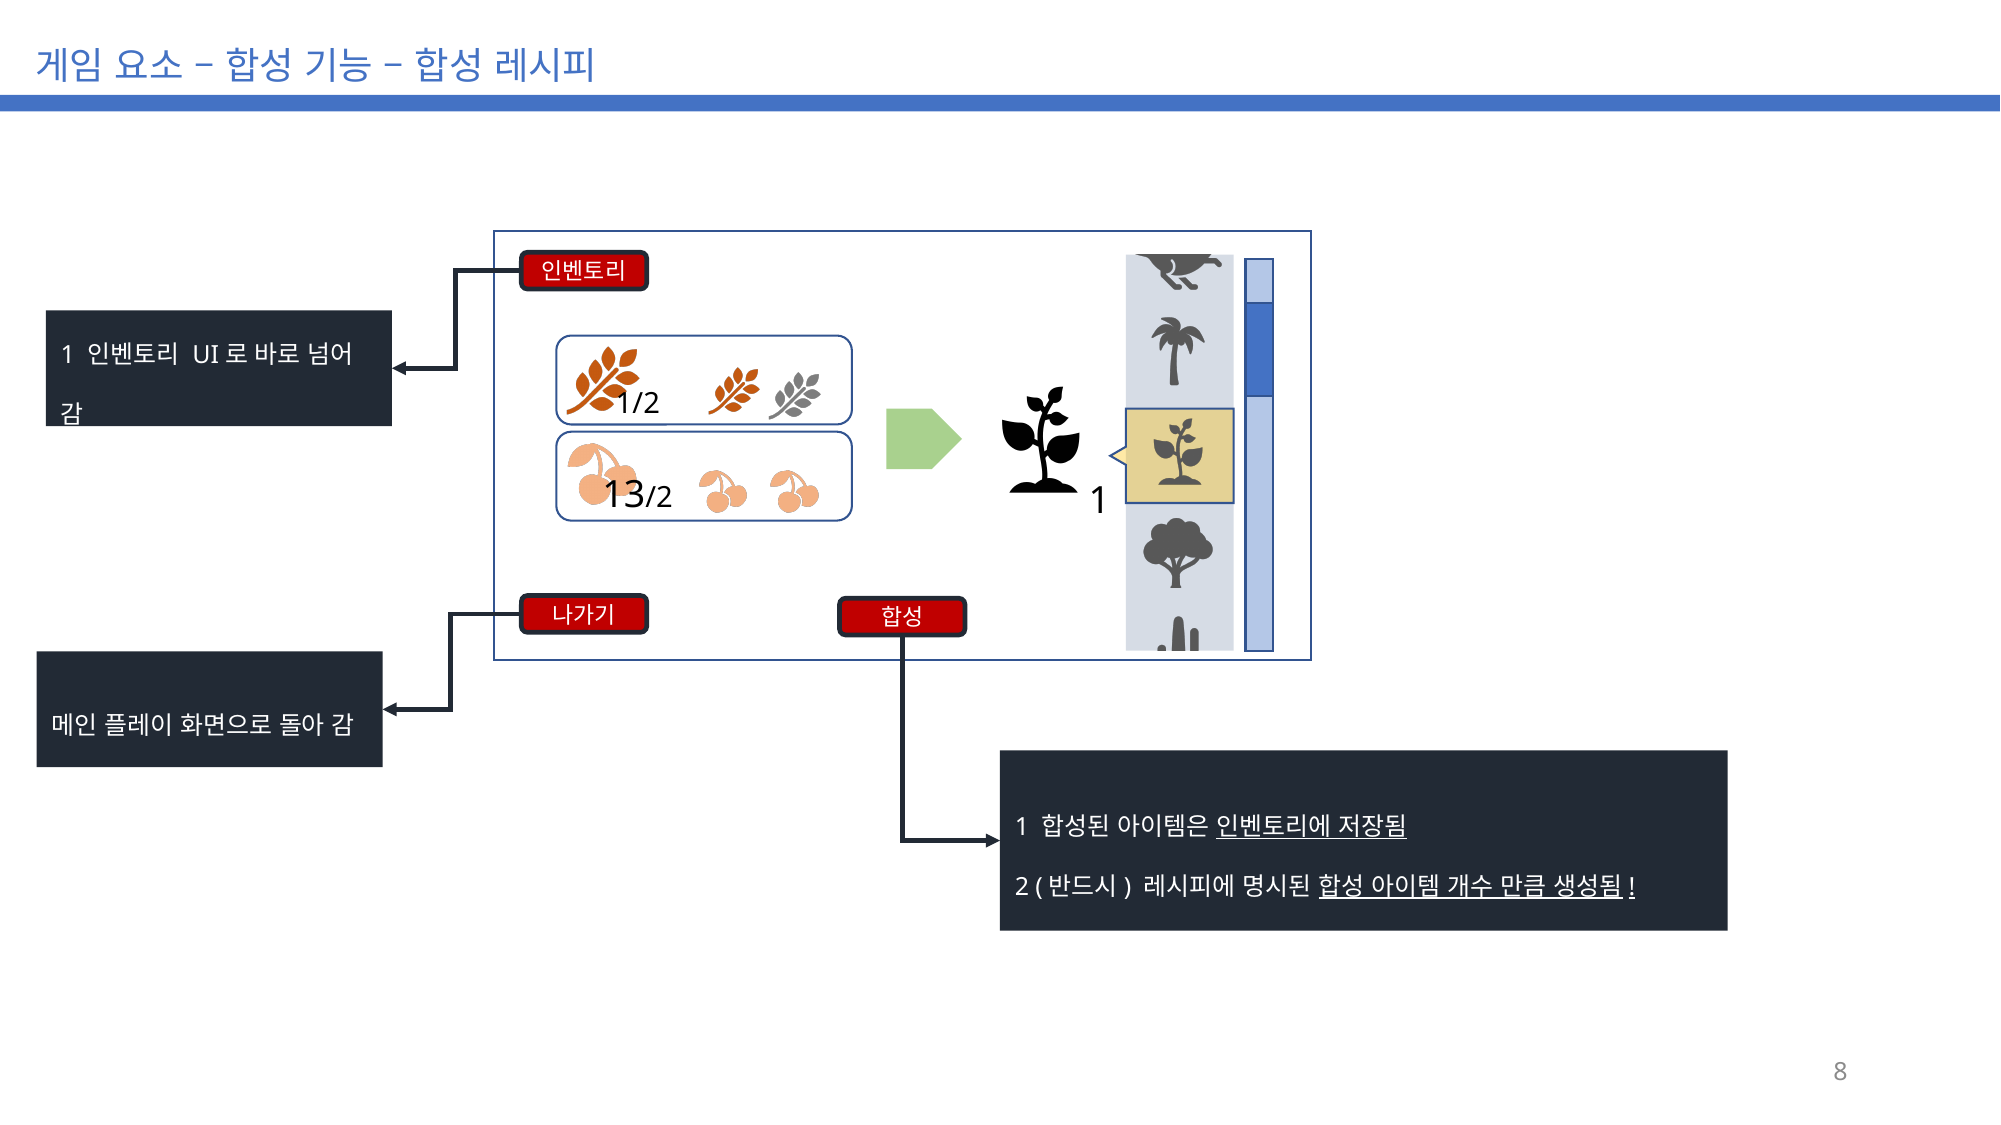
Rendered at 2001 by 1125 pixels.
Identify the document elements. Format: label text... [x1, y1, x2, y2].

text_box [564, 334, 853, 426]
text_box [885, 407, 964, 471]
picture [692, 461, 754, 523]
text_box [493, 230, 1312, 661]
text_box [1244, 302, 1274, 397]
picture [559, 430, 647, 518]
text_box [0, 94, 2000, 112]
text_box 메인 플레이 화면으로 돌아 감 [36, 650, 384, 768]
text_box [382, 613, 522, 710]
text_box 게임 요소 – 합성 기능 – 합성 레시피 [20, 34, 1672, 95]
text_box 1 합성된 아이템은 인벤토리에 저장됨 2 (반드시) 레시피에 명시된 합성 아이템 개수 만큼 생성됨! [999, 749, 1729, 932]
text_box 나가기 [520, 594, 648, 633]
text_box [561, 430, 853, 522]
picture [977, 376, 1105, 503]
text_box [555, 436, 559, 516]
text_box [1244, 258, 1274, 302]
picture [1114, 254, 1242, 390]
text_box 인벤토리 [520, 251, 648, 290]
picture [1138, 513, 1218, 592]
text_box [1244, 397, 1274, 652]
picture [1138, 613, 1218, 651]
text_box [391, 270, 522, 369]
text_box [848, 688, 1054, 787]
picture [1138, 412, 1218, 491]
text_box 1 인벤토리 UI로 바로 넘어 감 [45, 309, 393, 427]
text_box 1 [1073, 468, 1125, 528]
text_box 합성 [838, 597, 966, 636]
picture [560, 336, 647, 424]
picture [764, 461, 826, 523]
picture [704, 360, 826, 426]
slide_number 8 [1412, 1042, 1863, 1103]
text_box [555, 339, 560, 421]
